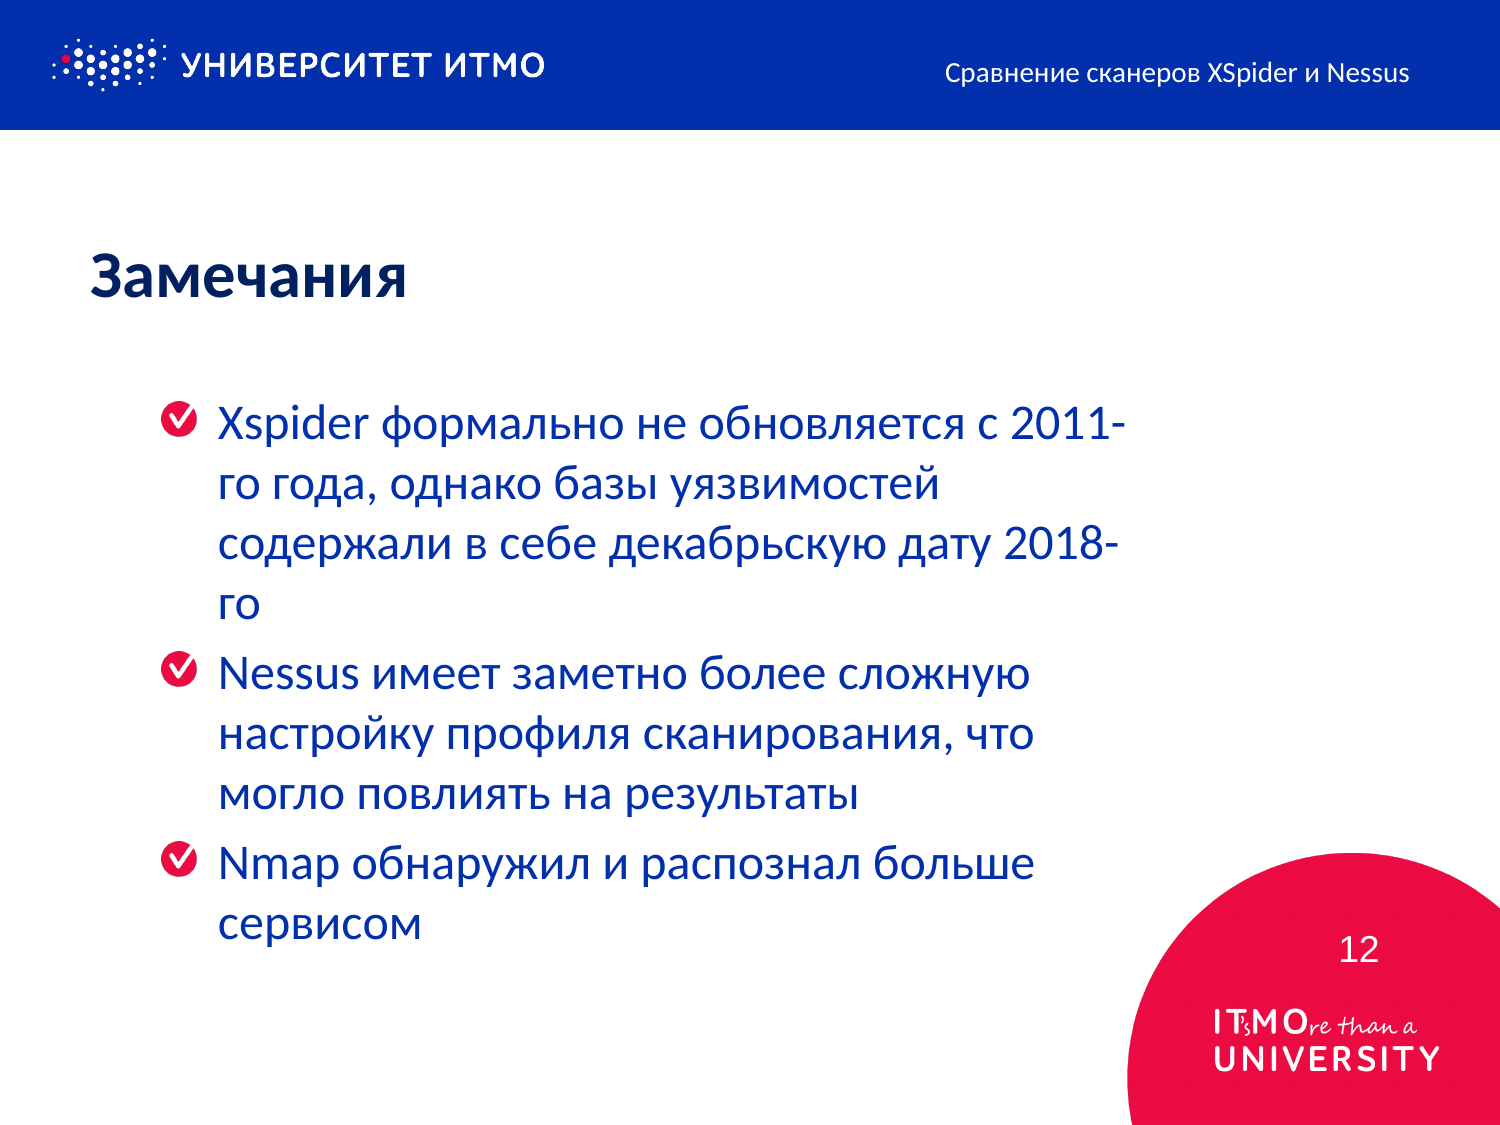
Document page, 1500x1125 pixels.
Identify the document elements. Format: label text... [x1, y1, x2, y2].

picture [0, 0, 596, 130]
picture [161, 841, 197, 877]
list Xspider формально не обновляется с 2011-го года, однако базы уязвимостей содержали в себе декабрьскую дату 2018-го Nessus имеет заметно более сложную настройку профиля сканирования, что могло повлиять на результаты Nmap обнаружил и распознал больше сервисом [146, 381, 1176, 1006]
footer Сравнение сканеров XSpider и Nessus [661, 40, 1425, 101]
picture [161, 401, 197, 437]
picture [1107, 832, 1500, 1125]
picture [161, 651, 197, 687]
title Замечания [74, 202, 1426, 339]
text_box 12 [1323, 917, 1395, 977]
